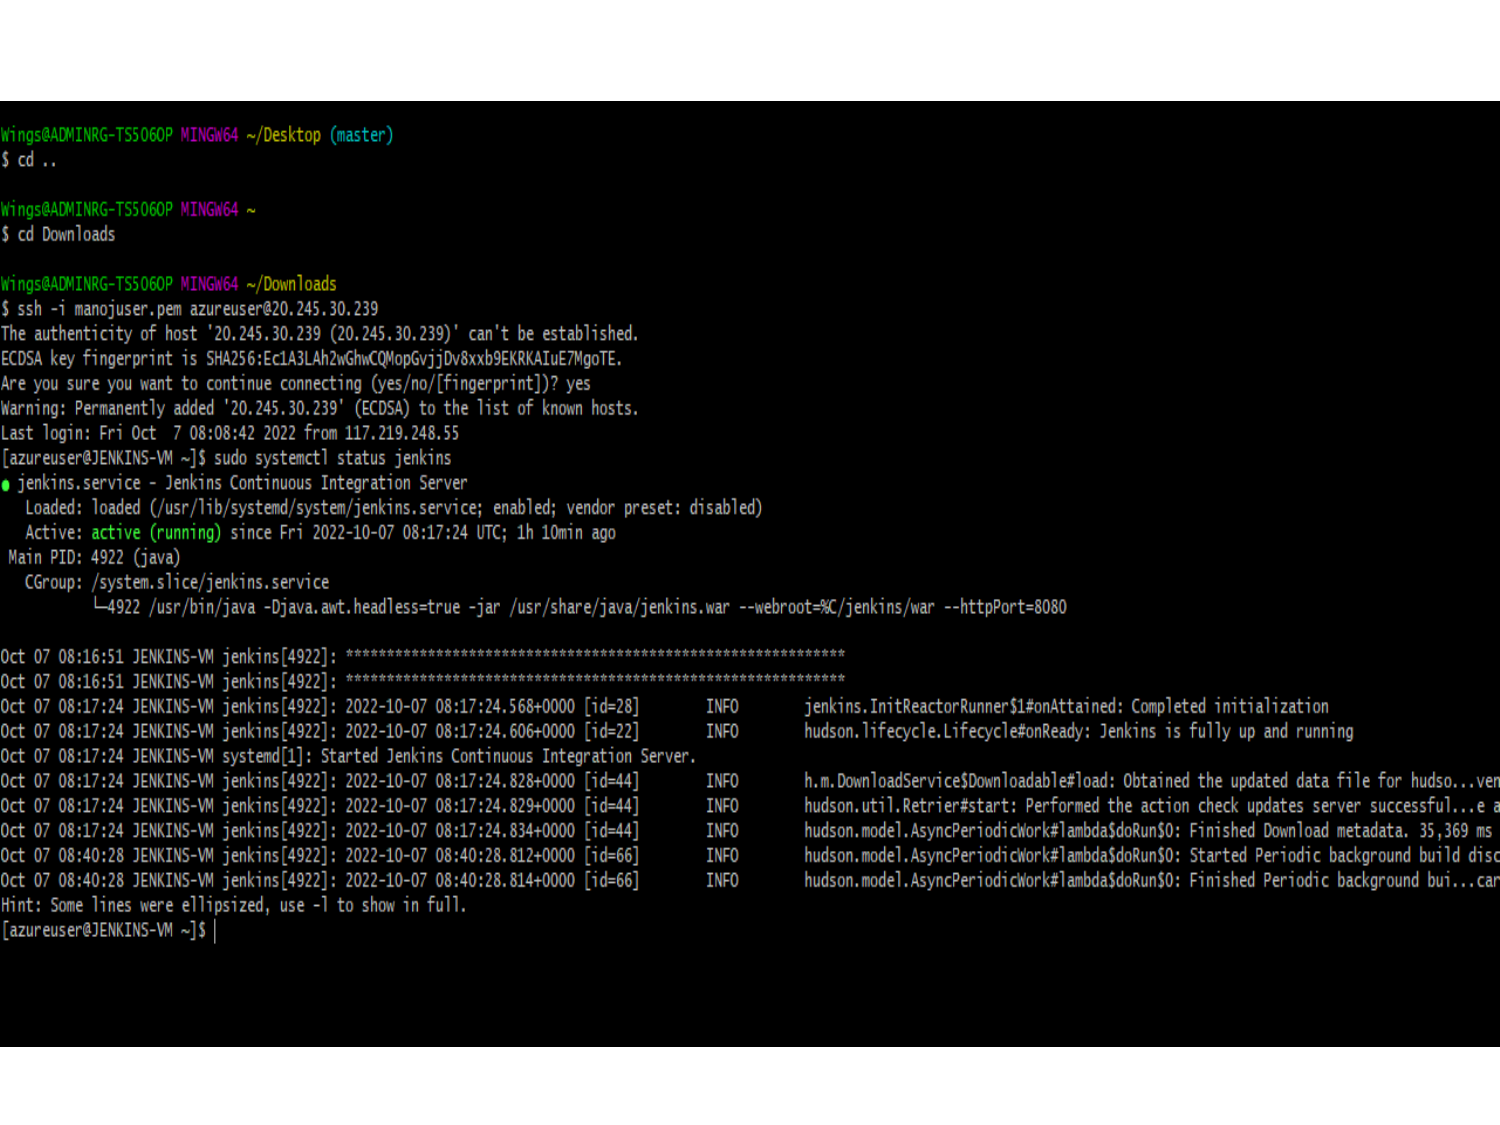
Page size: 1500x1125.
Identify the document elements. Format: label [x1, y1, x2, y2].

picture [0, 101, 1500, 1047]
